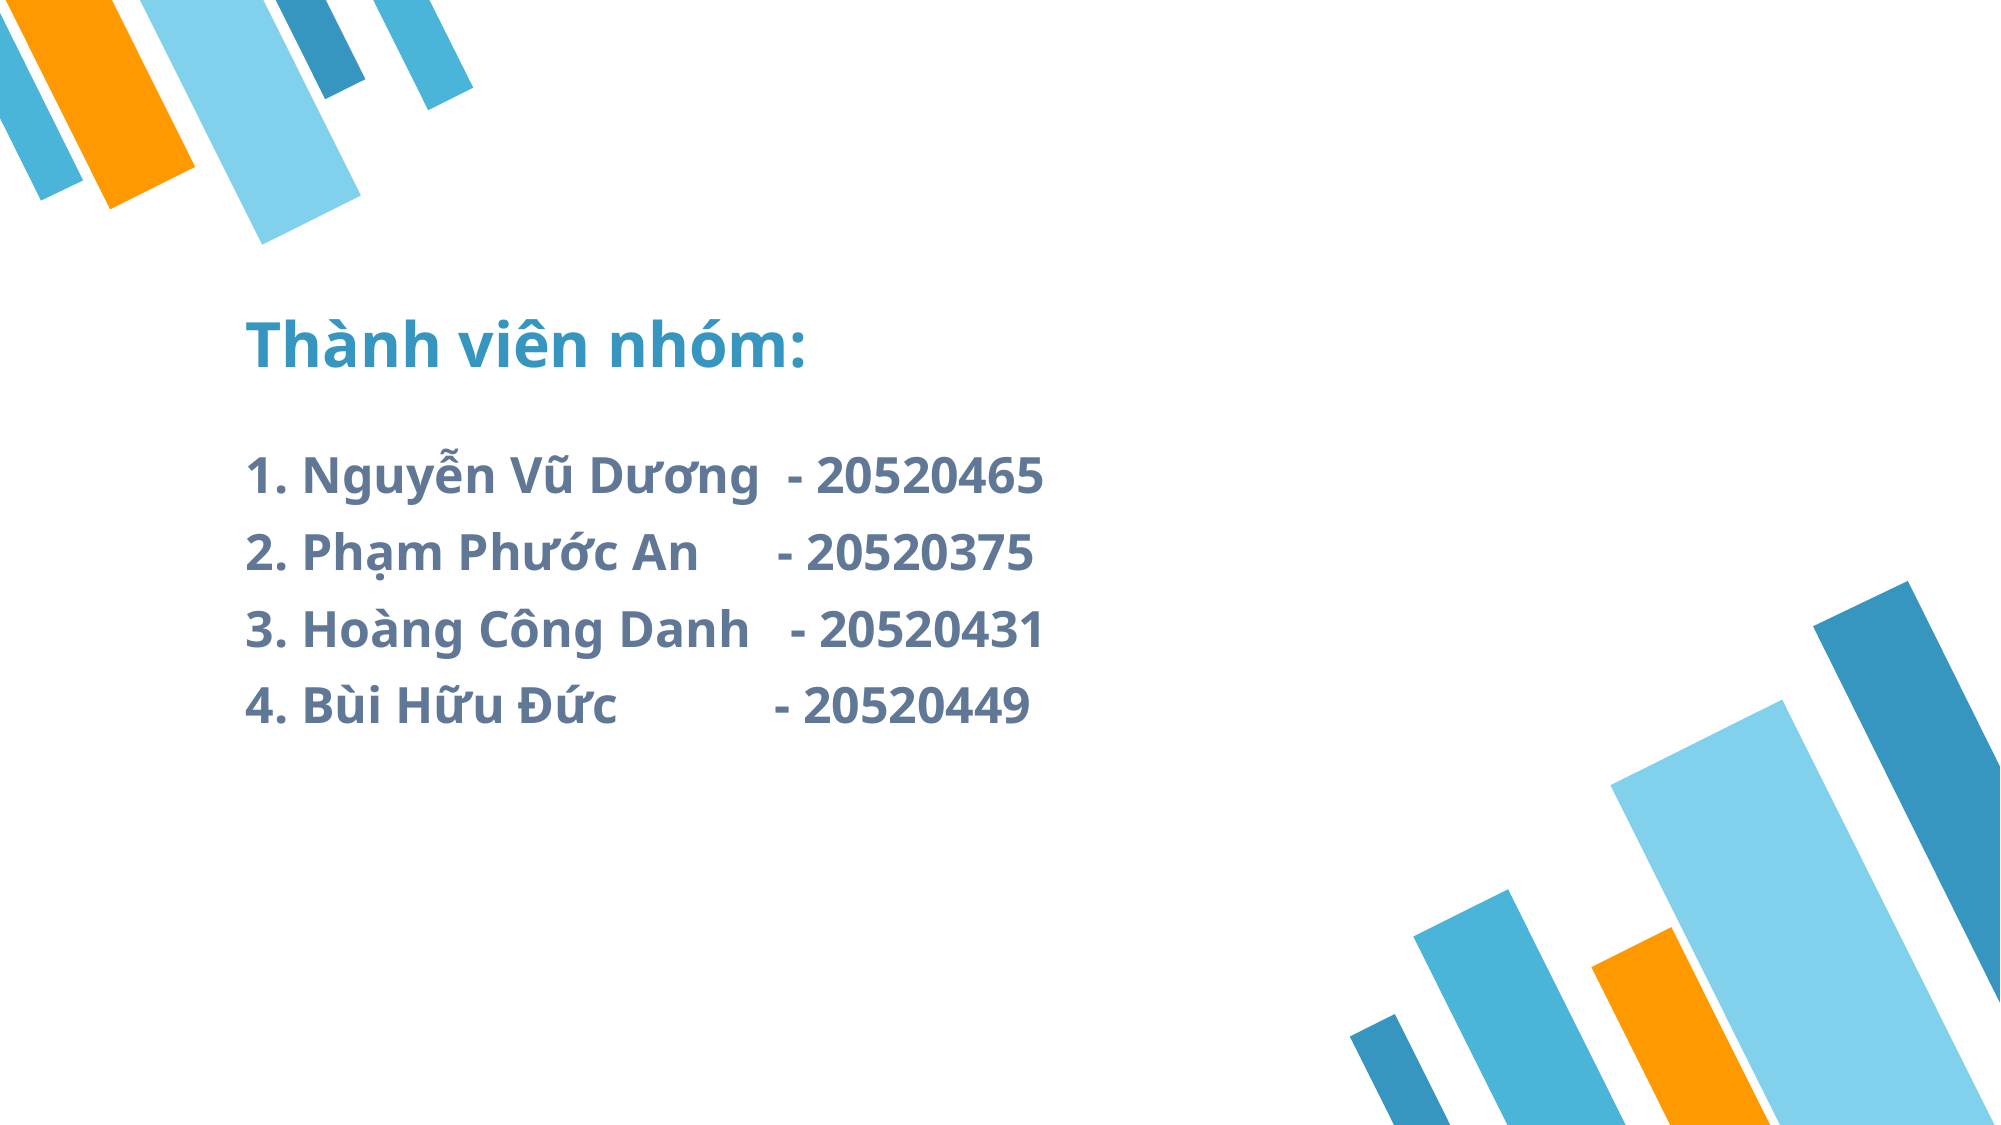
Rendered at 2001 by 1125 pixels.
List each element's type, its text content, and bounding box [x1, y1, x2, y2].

list 1. Nguyễn Vũ Dương - 20520465 2. Phạm Phước An - 20520375 3. Hoàng Công Danh - 20520431 4. Bùi Hữu Đức - 20520449 [225, 423, 1486, 869]
title Thành viên nhóm: [225, 251, 1486, 401]
